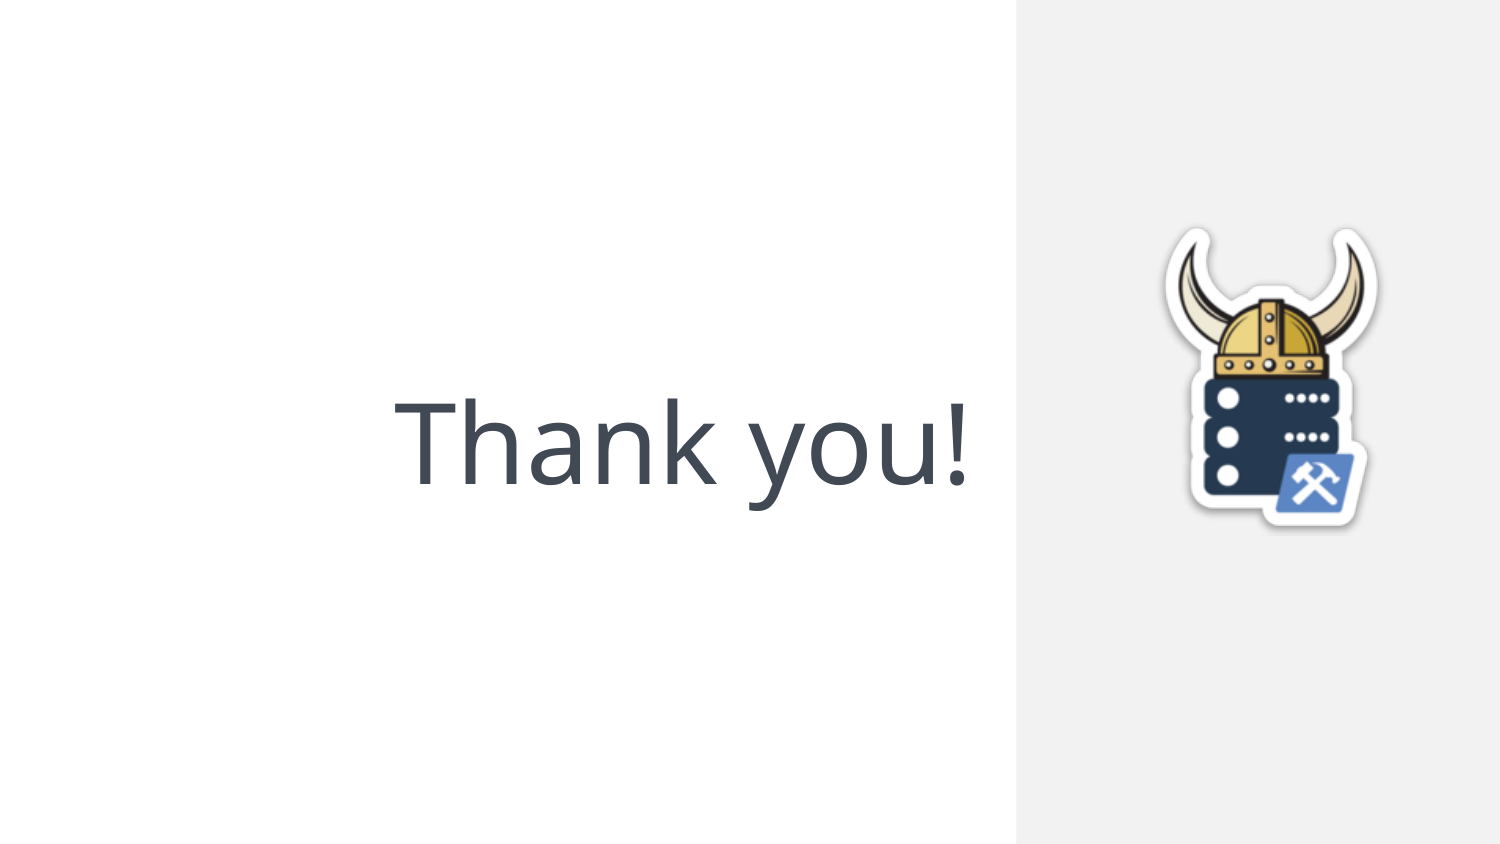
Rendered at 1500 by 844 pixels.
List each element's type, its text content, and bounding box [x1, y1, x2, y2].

title Thank you! [66, 218, 989, 515]
picture [1155, 218, 1388, 537]
